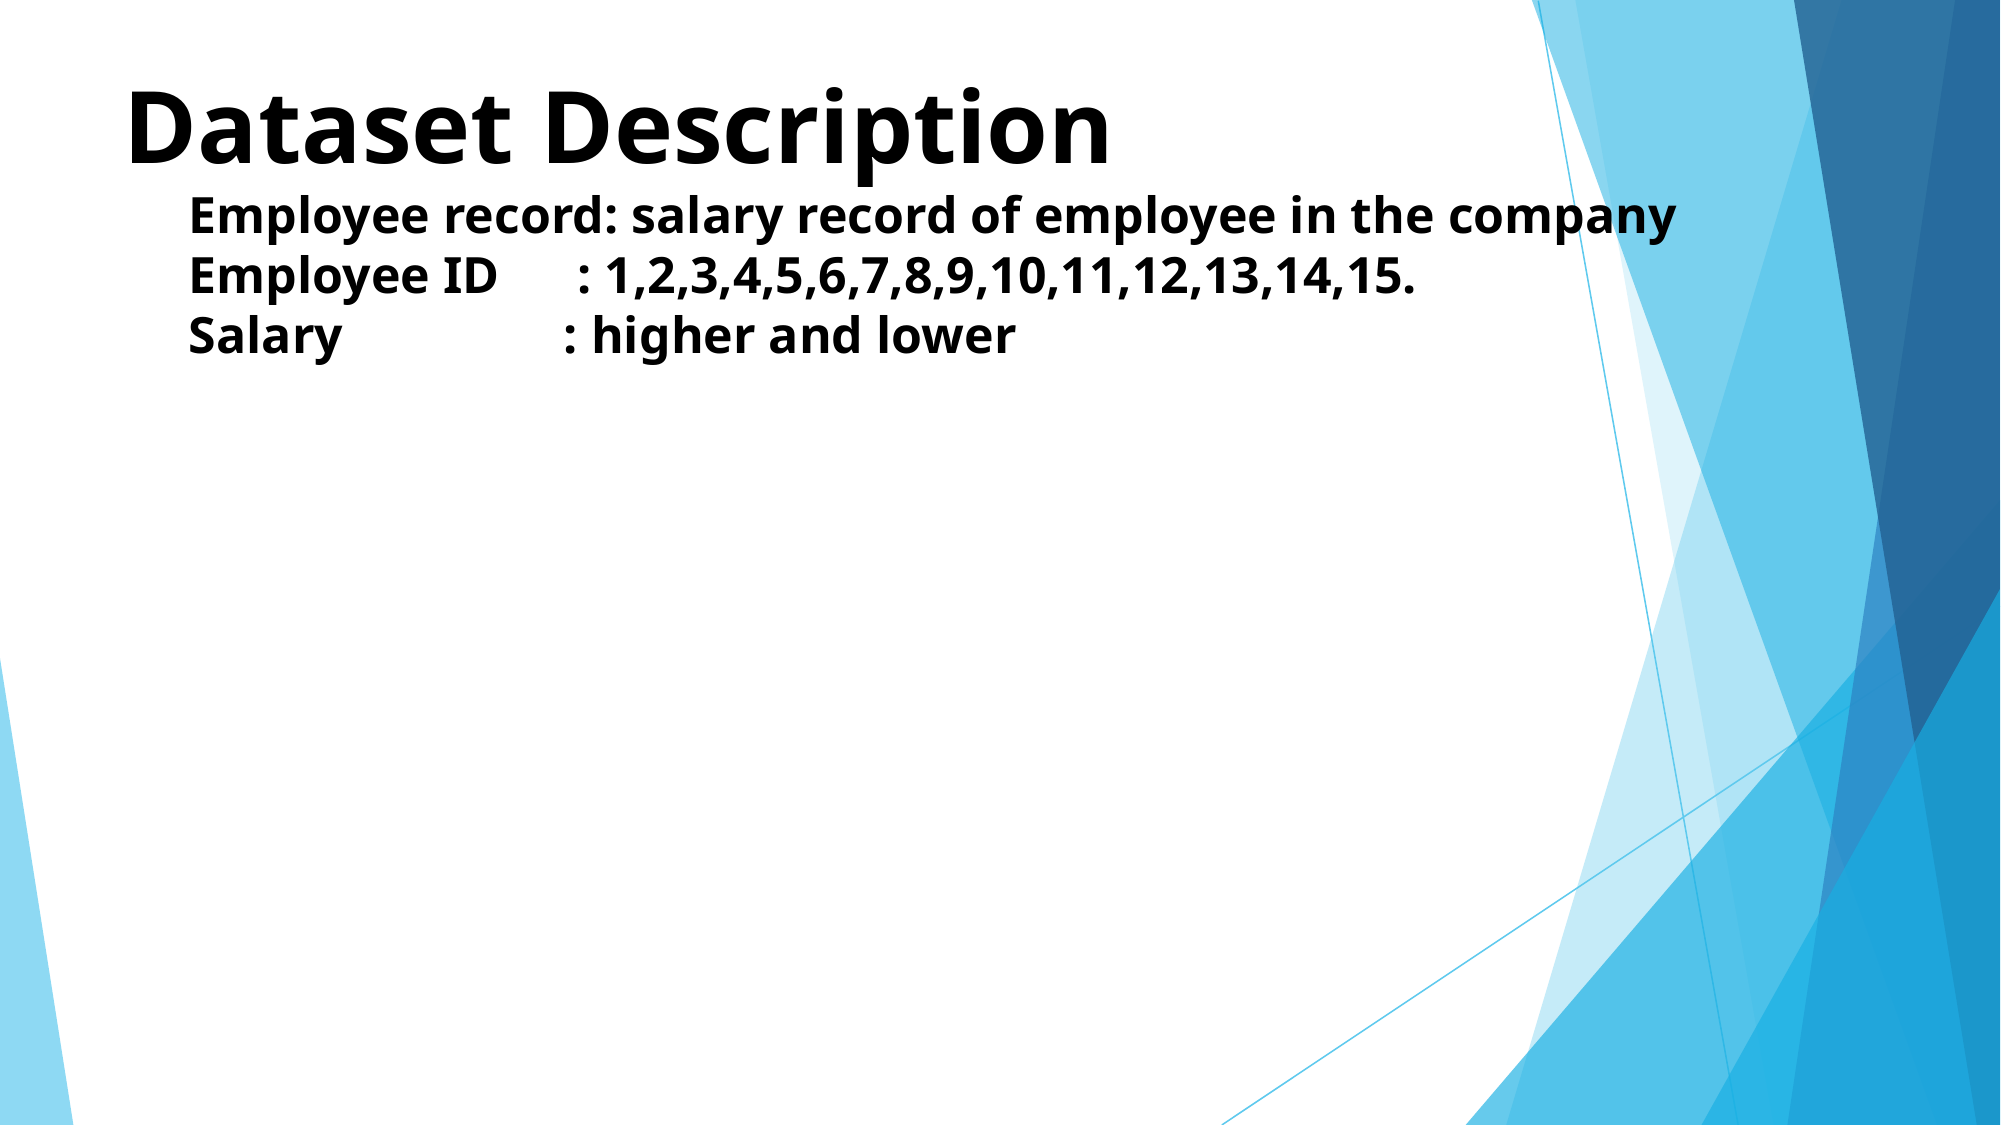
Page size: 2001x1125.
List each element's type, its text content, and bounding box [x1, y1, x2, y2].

title Dataset Description Employee record: salary record of employee in the company Employee ID : 1,2,3,4,5,6,7,8,9,10,11,12,13,14,15. Salary : higher and lower [123, 63, 1877, 357]
